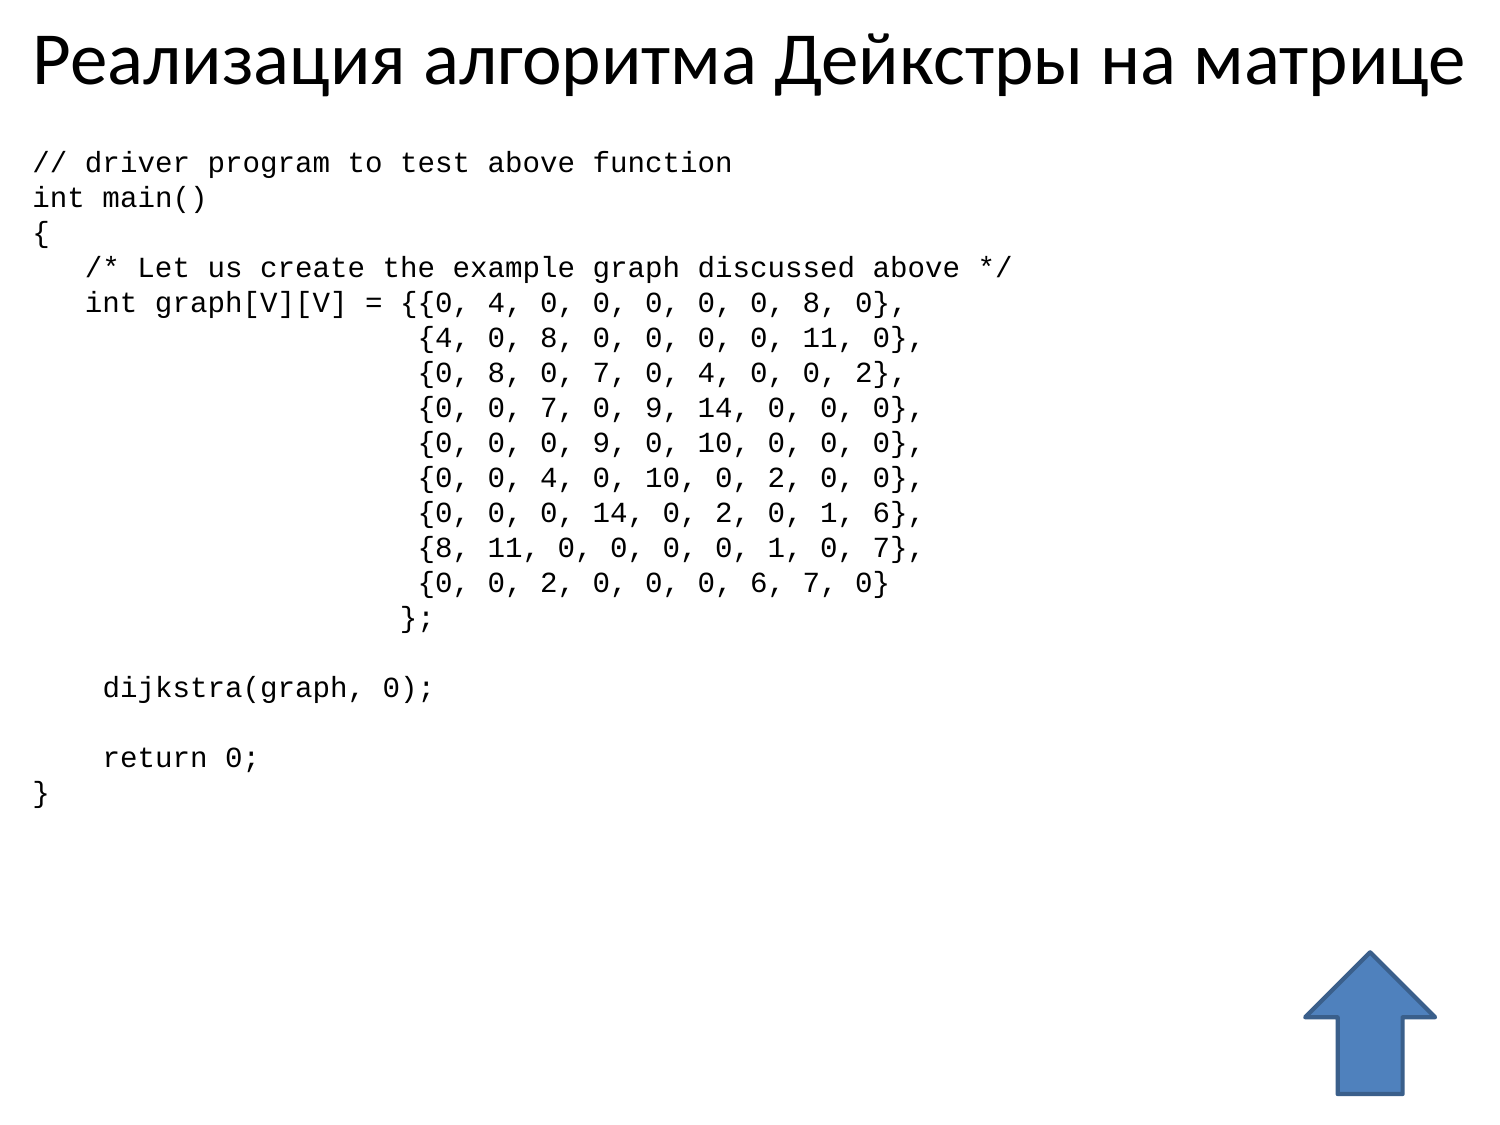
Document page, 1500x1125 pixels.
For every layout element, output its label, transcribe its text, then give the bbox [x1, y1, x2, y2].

text_box // driver program to test above function int main() { /* Let us create the example graph discussed above */ int graph[V][V] = {{0, 4, 0, 0, 0, 0, 0, 8, 0}, {4, 0, 8, 0, 0, 0, 0, 11, 0}, {0, 8, 0, 7, 0, 4, 0, 0, 2}, {0, 0, 7, 0, 9, 14, 0, 0, 0}, {0, 0, 0, 9, 0, 10, 0, 0, 0}, {0, 0, 4, 0, 10, 0, 2, 0, 0}, {0, 0, 0, 14, 0, 2, 0, 1, 6}, {8, 11, 0, 0, 0, 0, 1, 0, 7}, {0, 0, 2, 0, 0, 0, 6, 7, 0} }; dijkstra(graph, 0); return 0; } [17, 136, 1483, 816]
title Реализация алгоритма Дейкстры на матрице [0, 7, 1500, 103]
text_box [1303, 950, 1438, 1097]
